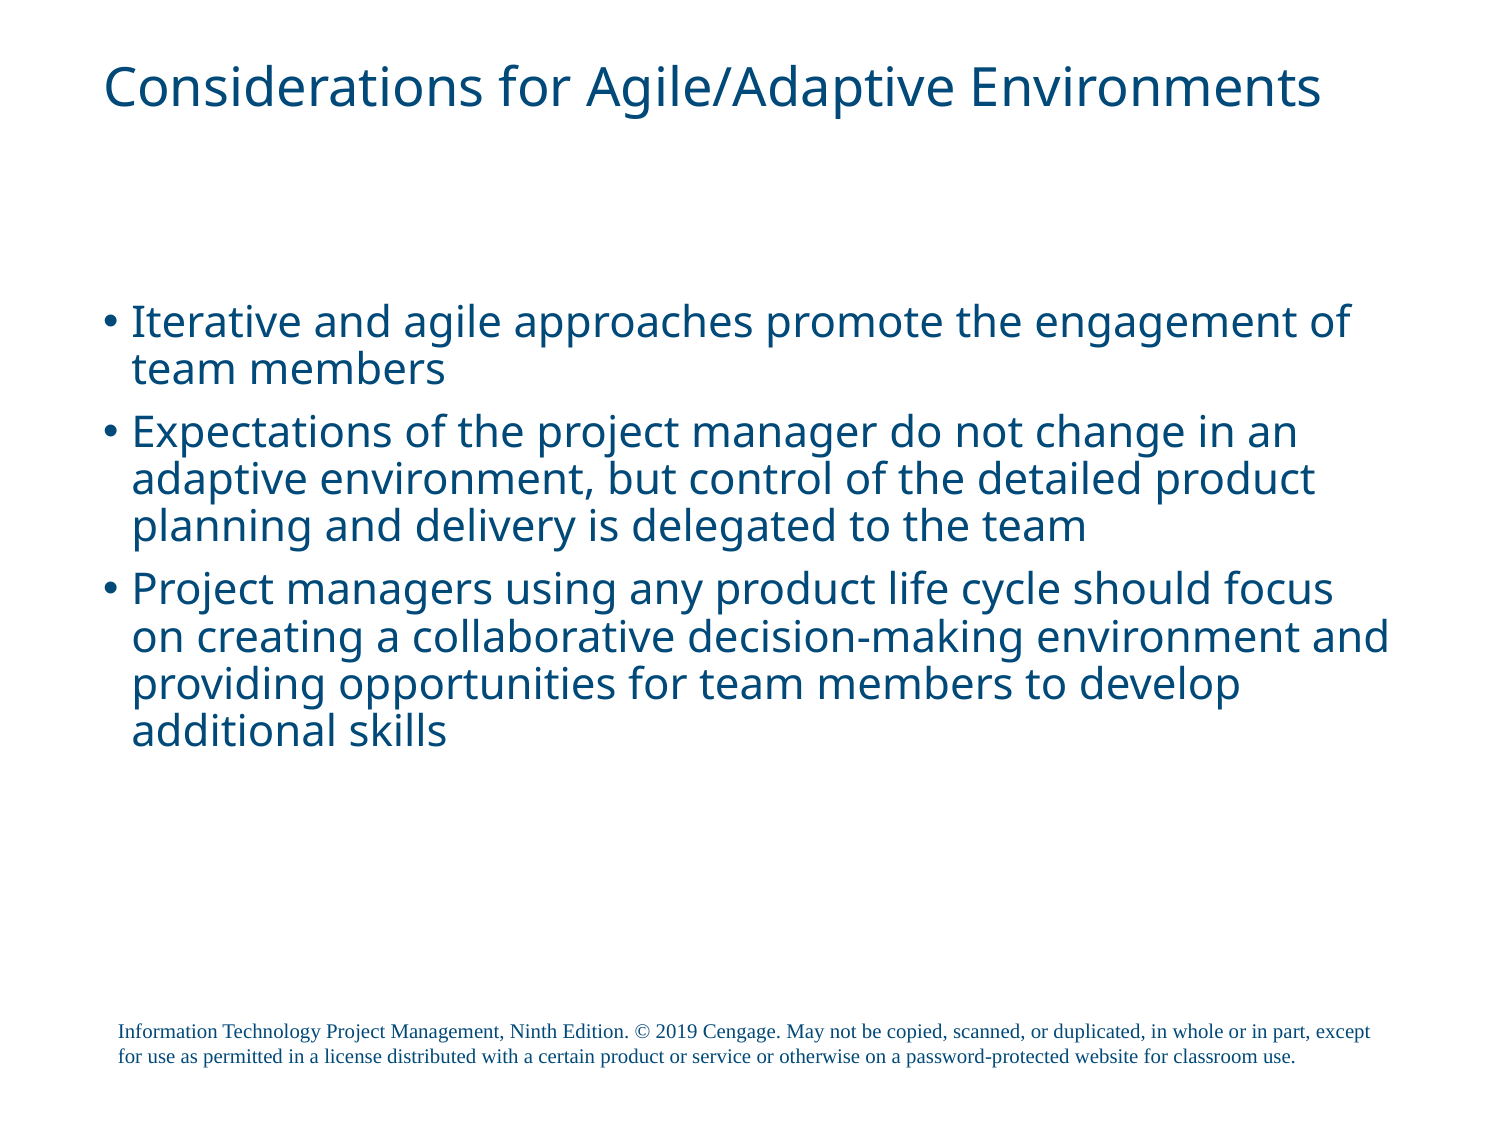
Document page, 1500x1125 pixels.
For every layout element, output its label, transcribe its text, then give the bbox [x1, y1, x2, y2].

title Considerations for Agile/Adaptive Environments [103, 59, 1397, 278]
footer Information Technology Project Management, Ninth Edition. © 2019 Cengage. May not be copied, scanned, or duplicated, in whole or in part, except for use as permitted in a license distributed with a certain product or service or otherwise on a password-protected website for classroom use. [103, 1009, 1397, 1070]
list Iterative and agile approaches promote the engagement of team members Expectations of the project manager do not change in an adaptive environment, but control of the detailed product planning and delivery is delegated to the team Project managers using any product life cycle should focus on creating a collaborative decision-making environment and providing opportunities for team members to develop additional skills [103, 299, 1397, 1009]
